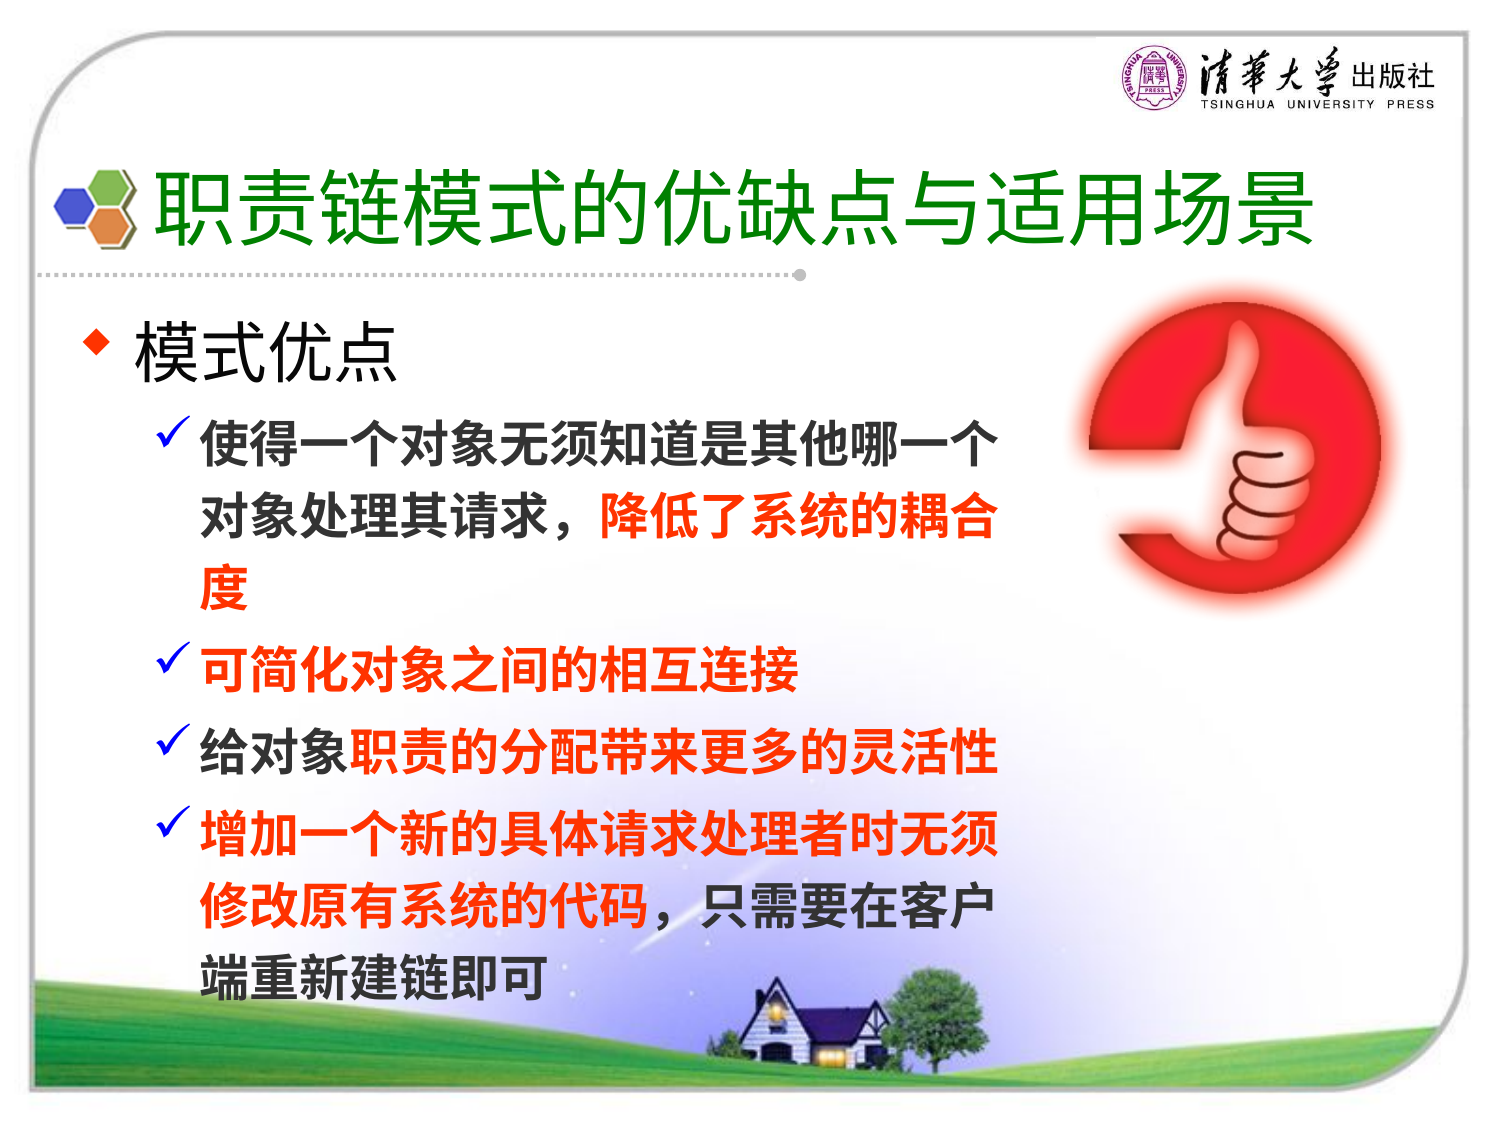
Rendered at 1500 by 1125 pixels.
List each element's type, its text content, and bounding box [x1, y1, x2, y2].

title 职责链模式的优缺点与适用场景 [137, 149, 1413, 263]
picture [0, 75, 1500, 1125]
text_box [0, 0, 1500, 75]
list 模式优点 使得一个对象无须知道是其他哪一个对象处理其请求，降低了系统的耦合度 可简化对象之间的相互连接 给对象职责的分配带来更多的灵活性 增加一个新的具体请求处理者时无须修改原有系统的代码，只需要在客户端重新建链即可 [62, 287, 1025, 1025]
